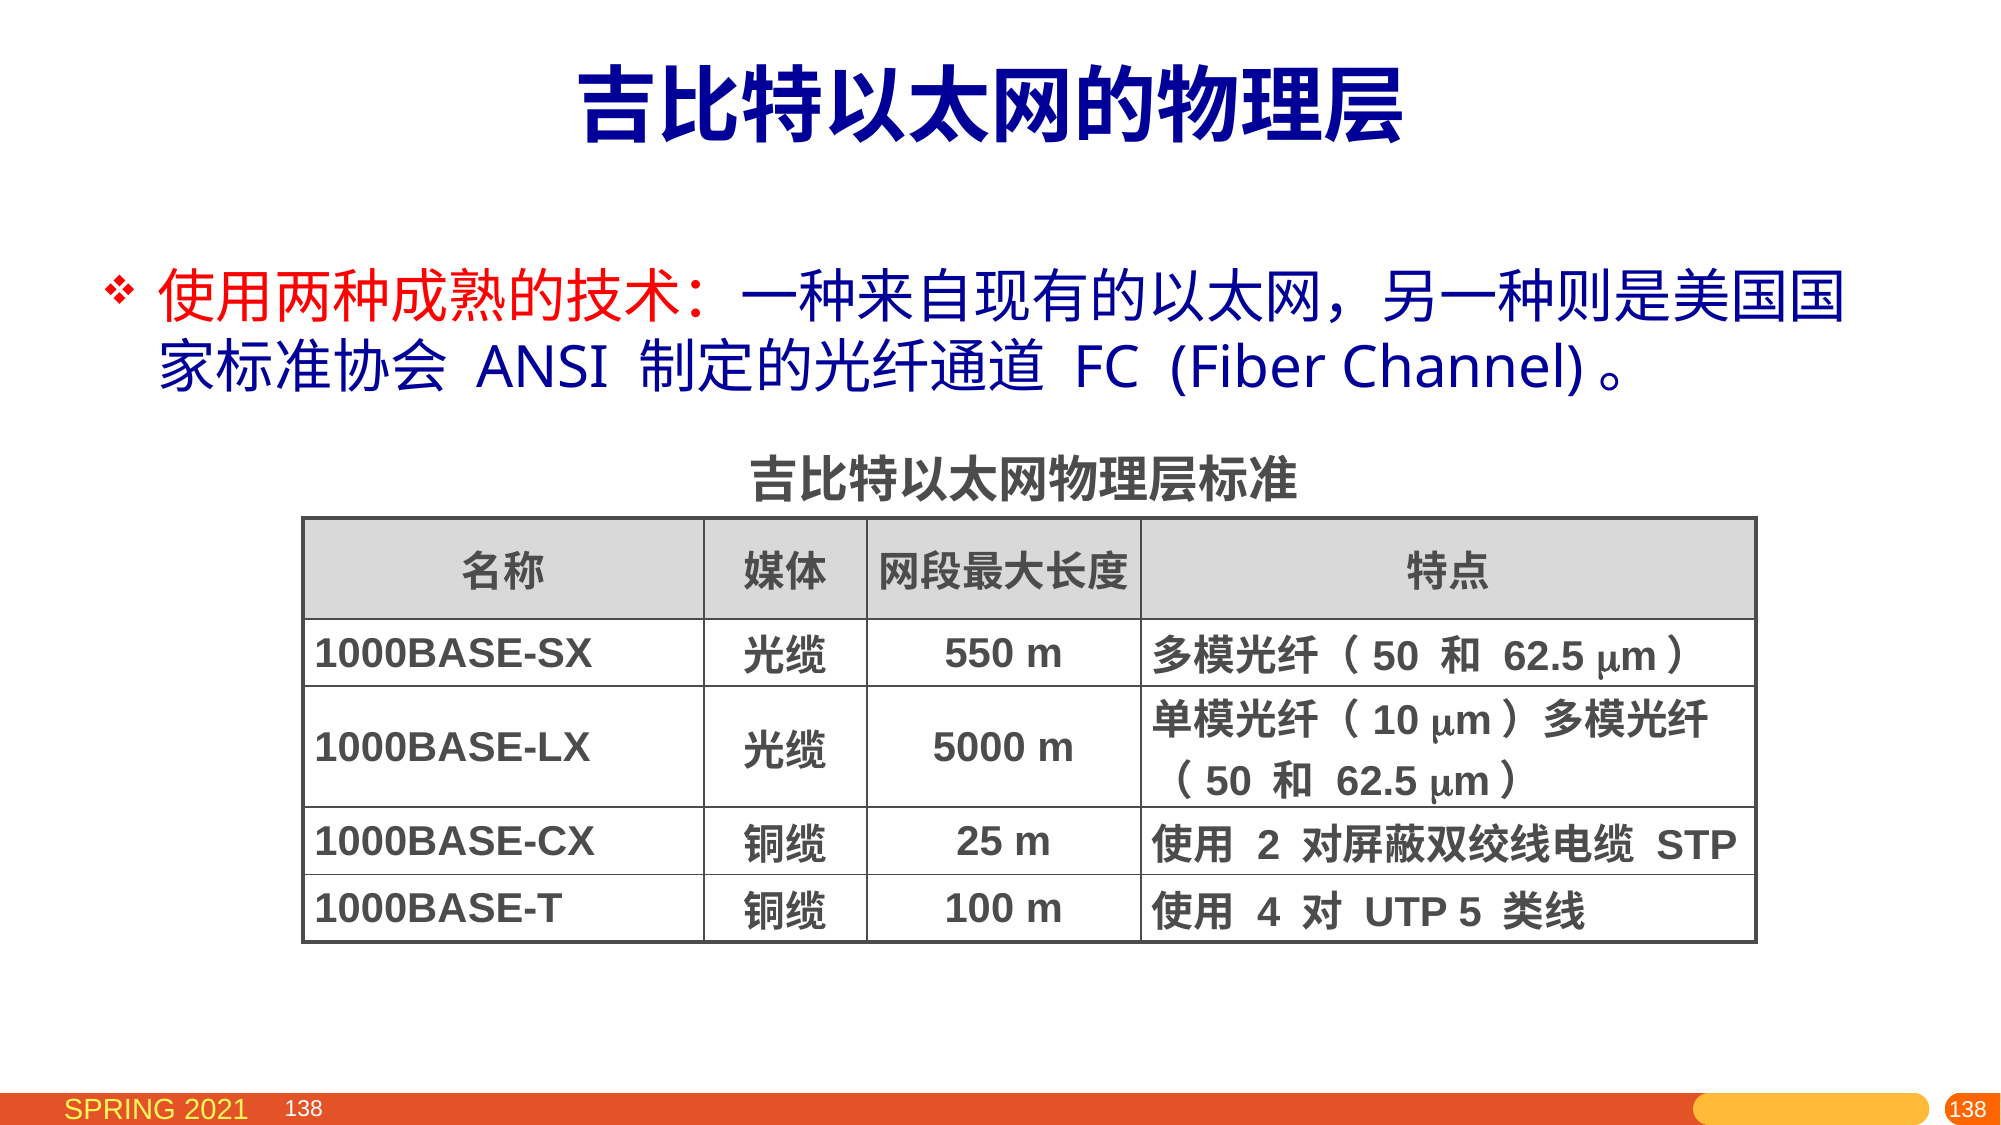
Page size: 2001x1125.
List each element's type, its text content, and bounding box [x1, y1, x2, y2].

text_box 吉比特以太网物理层标准 [610, 439, 1437, 515]
list 使用两种成熟的技术：一种来自现有的以太网，另一种则是美国国家标准协会 ANSI 制定的光纤通道 FC (Fiber Channel)。 [86, 252, 1914, 1047]
title 吉比特以太网的物理层 [86, 42, 1914, 161]
table_cell 1000BASE-LX [305, 687, 703, 806]
table_cell 100 m [868, 875, 1140, 940]
table_header 特点 [1142, 520, 1754, 618]
table_cell 铜缆 [705, 875, 866, 940]
table_cell 550 m [868, 620, 1140, 685]
table_cell 1000BASE-SX [305, 620, 703, 685]
table_header 网段最大长度 [868, 520, 1140, 618]
table_header 媒体 [705, 520, 866, 618]
table_cell 光缆 [705, 620, 866, 685]
table_cell 铜缆 [705, 808, 866, 874]
table_cell 多模光纤（50 和 62.5 m） [1142, 620, 1754, 685]
table_cell 使用 2 对屏蔽双绞线电缆 STP [1142, 808, 1754, 874]
table_cell 使用 4 对 UTP 5 类线 [1142, 875, 1754, 940]
table_cell 1000BASE-CX [305, 808, 703, 874]
table_cell 光缆 [705, 687, 866, 806]
table_cell 5000 m [868, 687, 1140, 806]
table_cell 单模光纤（10 m）多模光纤（50 和 62.5 m） [1142, 687, 1754, 806]
table_cell 25 m [868, 808, 1140, 874]
table_cell 1000BASE-T [305, 875, 703, 940]
table_header 名称 [305, 520, 703, 618]
